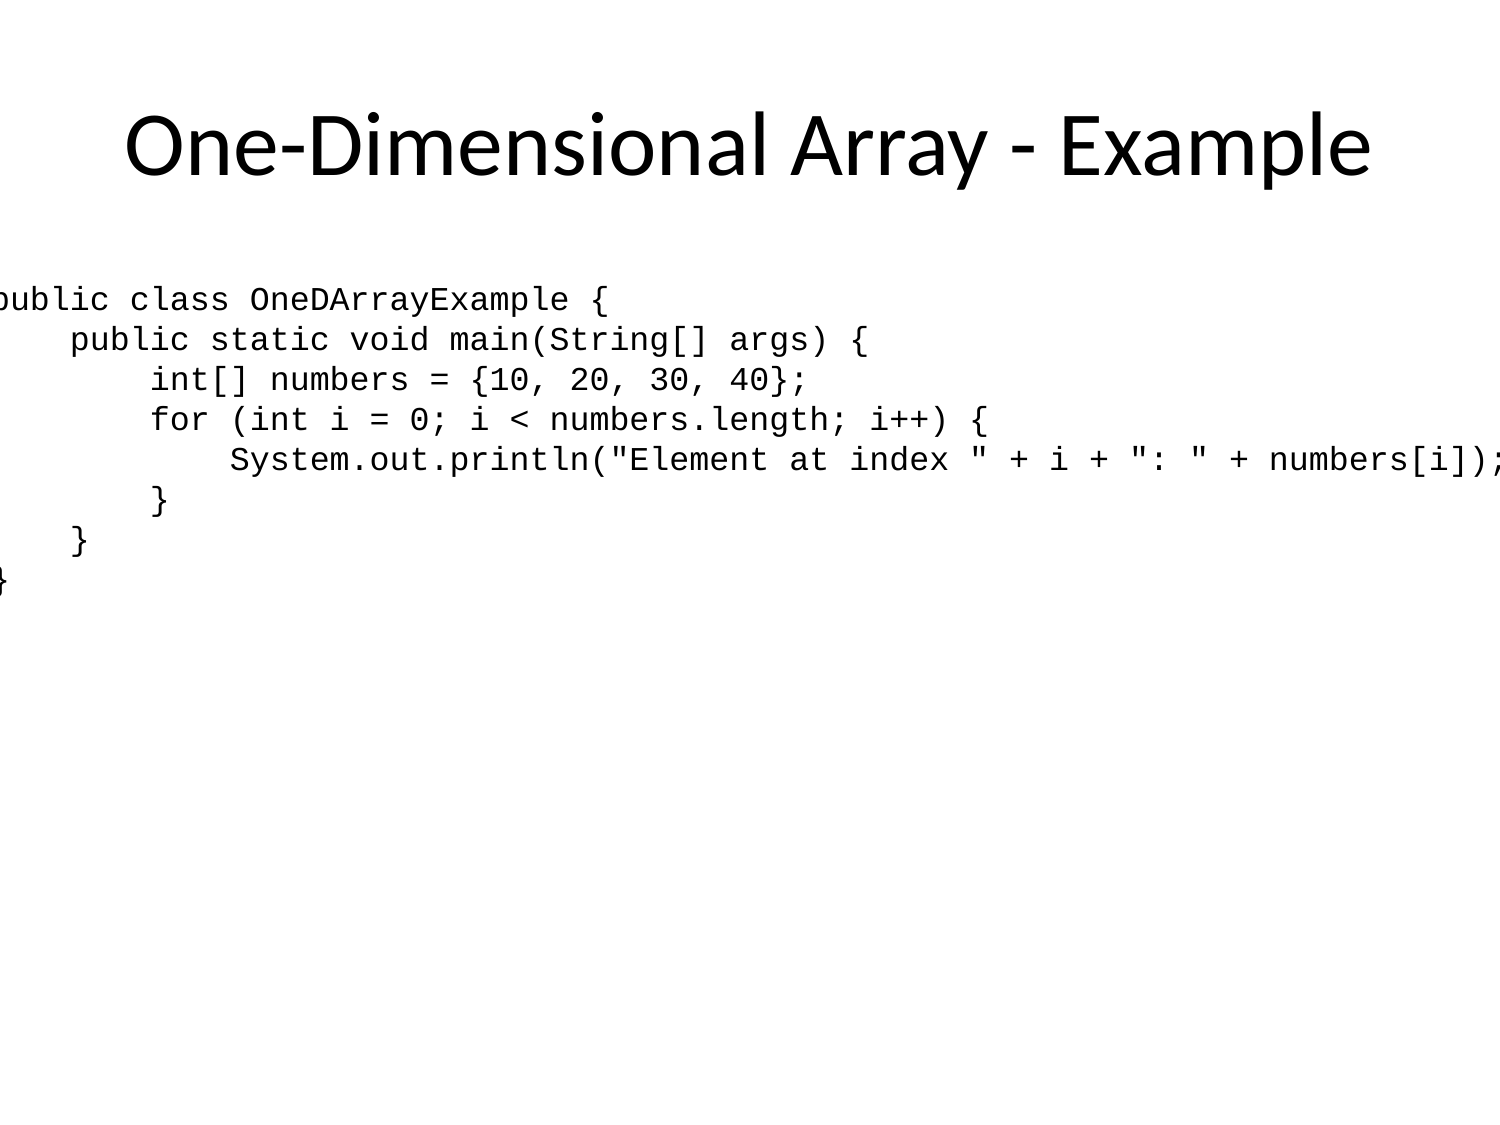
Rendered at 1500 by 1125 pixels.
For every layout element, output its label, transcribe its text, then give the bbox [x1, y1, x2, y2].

title One-Dimensional Array - Example [75, 45, 1425, 224]
text_box public class OneDArrayExample { public static void main(String[] args) { int[] numbers = {10, 20, 30, 40}; for (int i = 0; i < numbers.length; i++) { System.out.println("Element at index " + i + ": " + numbers[i]); } } } [0, 224, 1500, 605]
